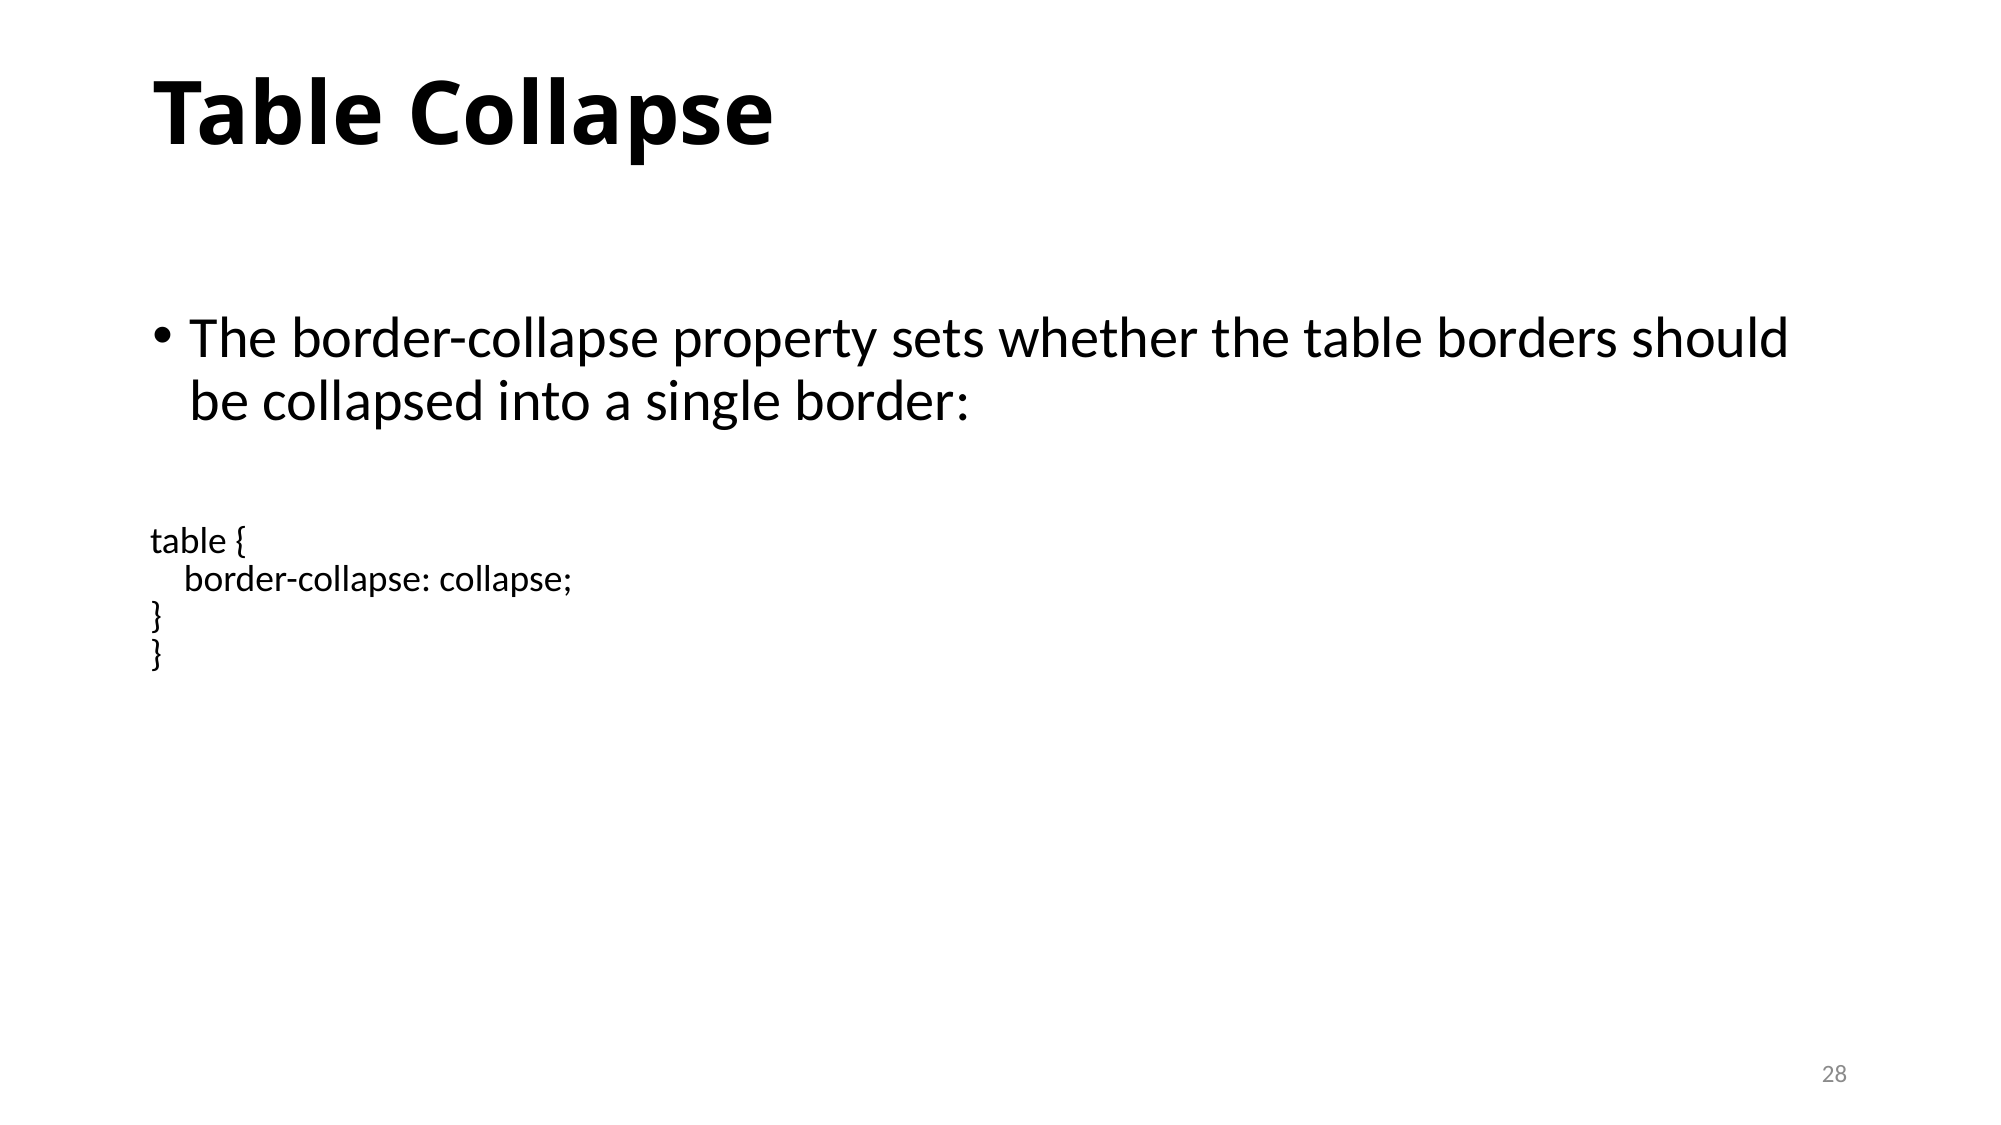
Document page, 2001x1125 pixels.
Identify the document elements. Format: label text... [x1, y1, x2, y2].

title Table Collapse [137, 59, 1863, 278]
table_header table { border-collapse: collapse; } } [150, 525, 1950, 676]
list The border-collapse property sets whether the table borders should be collapsed into a single border: [137, 299, 1863, 1014]
slide_number 28 [1412, 1042, 1863, 1103]
